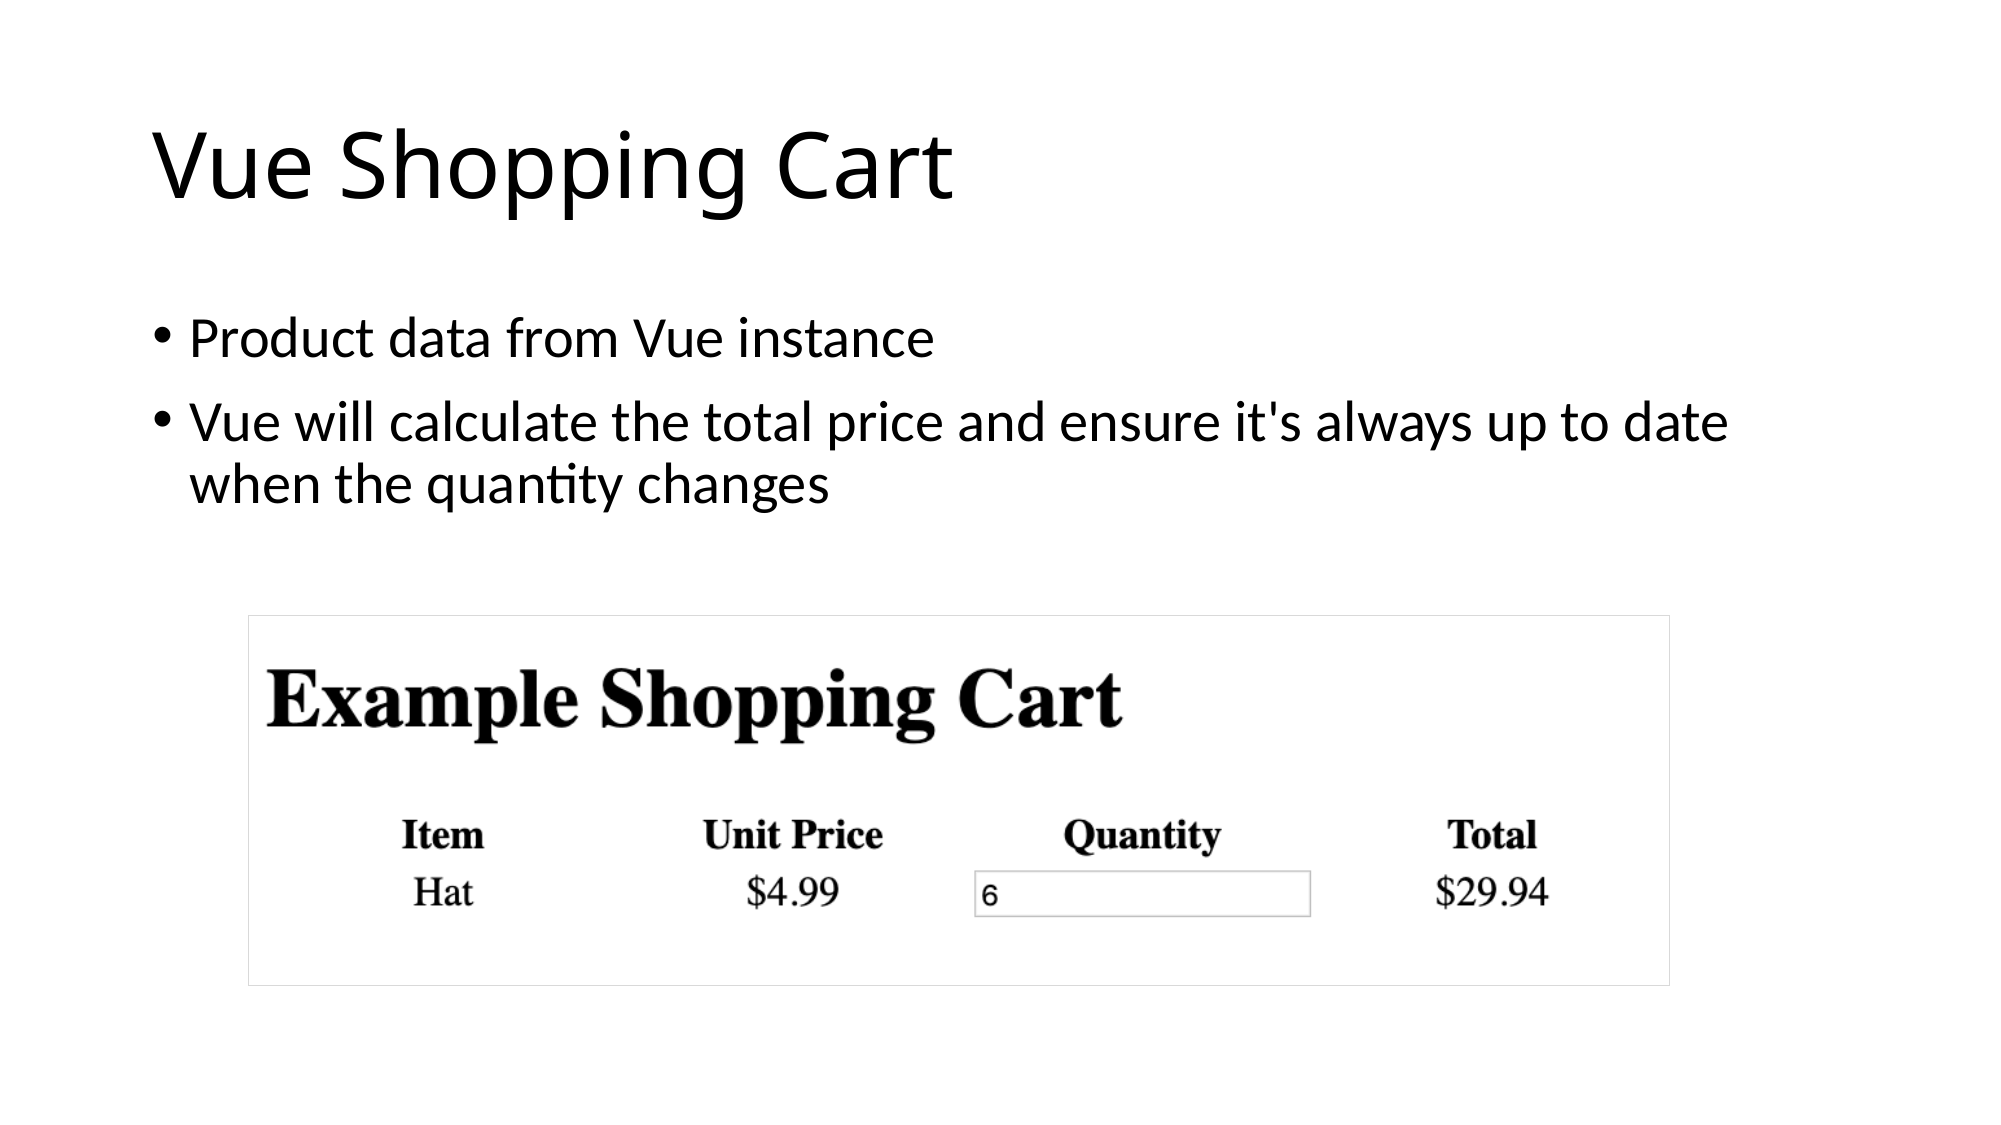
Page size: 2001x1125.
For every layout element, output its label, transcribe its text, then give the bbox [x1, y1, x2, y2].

picture [248, 615, 1670, 986]
title Vue Shopping Cart [137, 59, 1863, 278]
list Product data from Vue instance Vue will calculate the total price and ensure it's always up to date when the quantity changes [137, 299, 1863, 1014]
